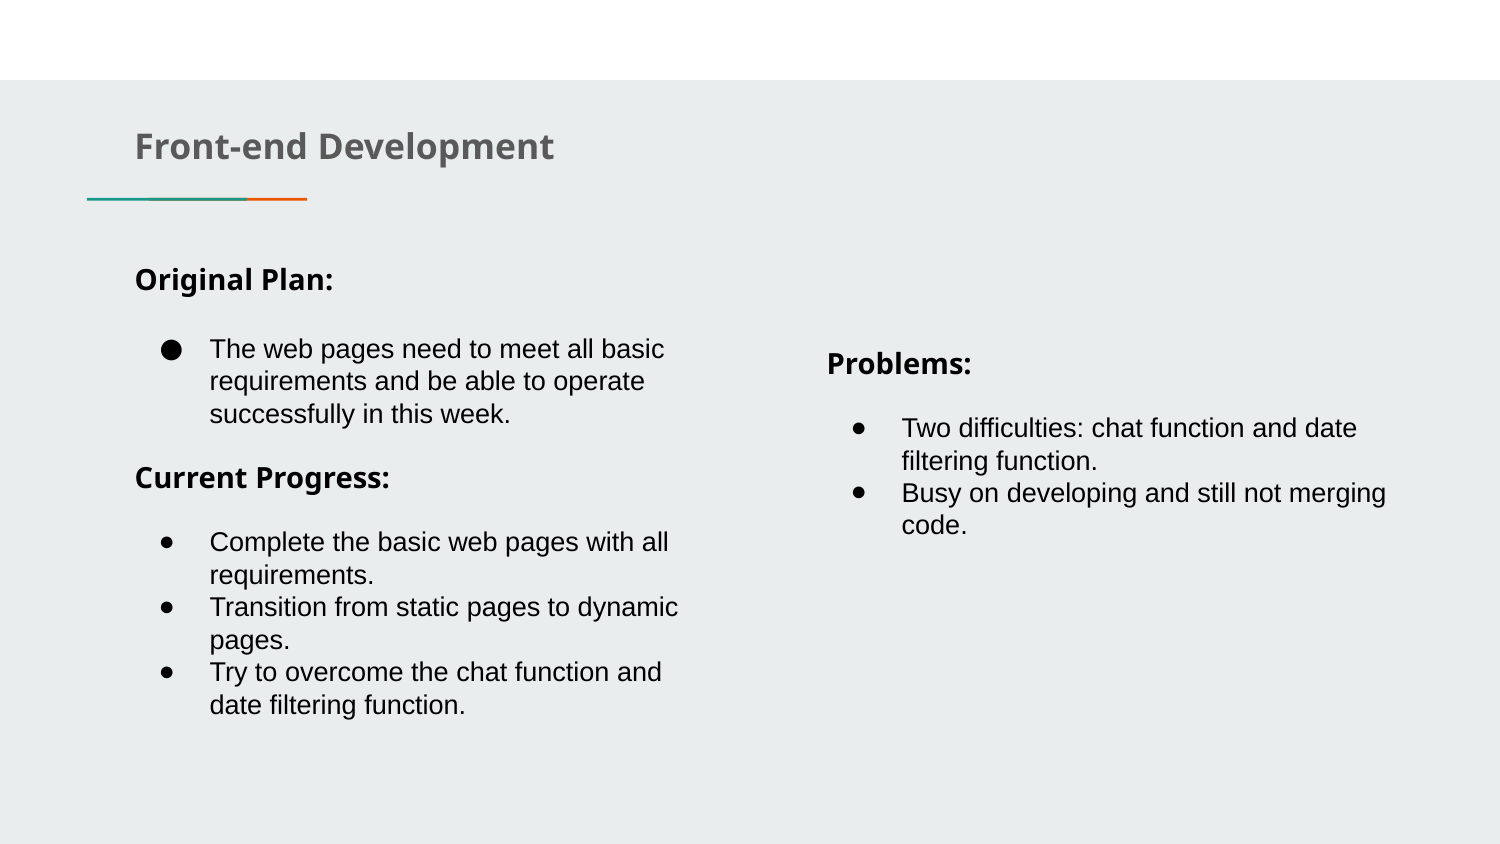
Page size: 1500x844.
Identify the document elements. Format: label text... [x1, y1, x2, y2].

subtitle Front-end Development [119, 109, 1381, 192]
text_box Current Progress: Complete the basic web pages with all requirements. Transition from static pages to dynamic pages. Try to overcome the chat function and date filtering function. [119, 445, 724, 726]
text_box Problems: Two difficulties: chat function and date filtering function. Busy on developing and still not merging code. [811, 330, 1416, 612]
text_box Original Plan: The web pages need to meet all basic requirements and be able to operate successfully in this week. [119, 246, 724, 445]
